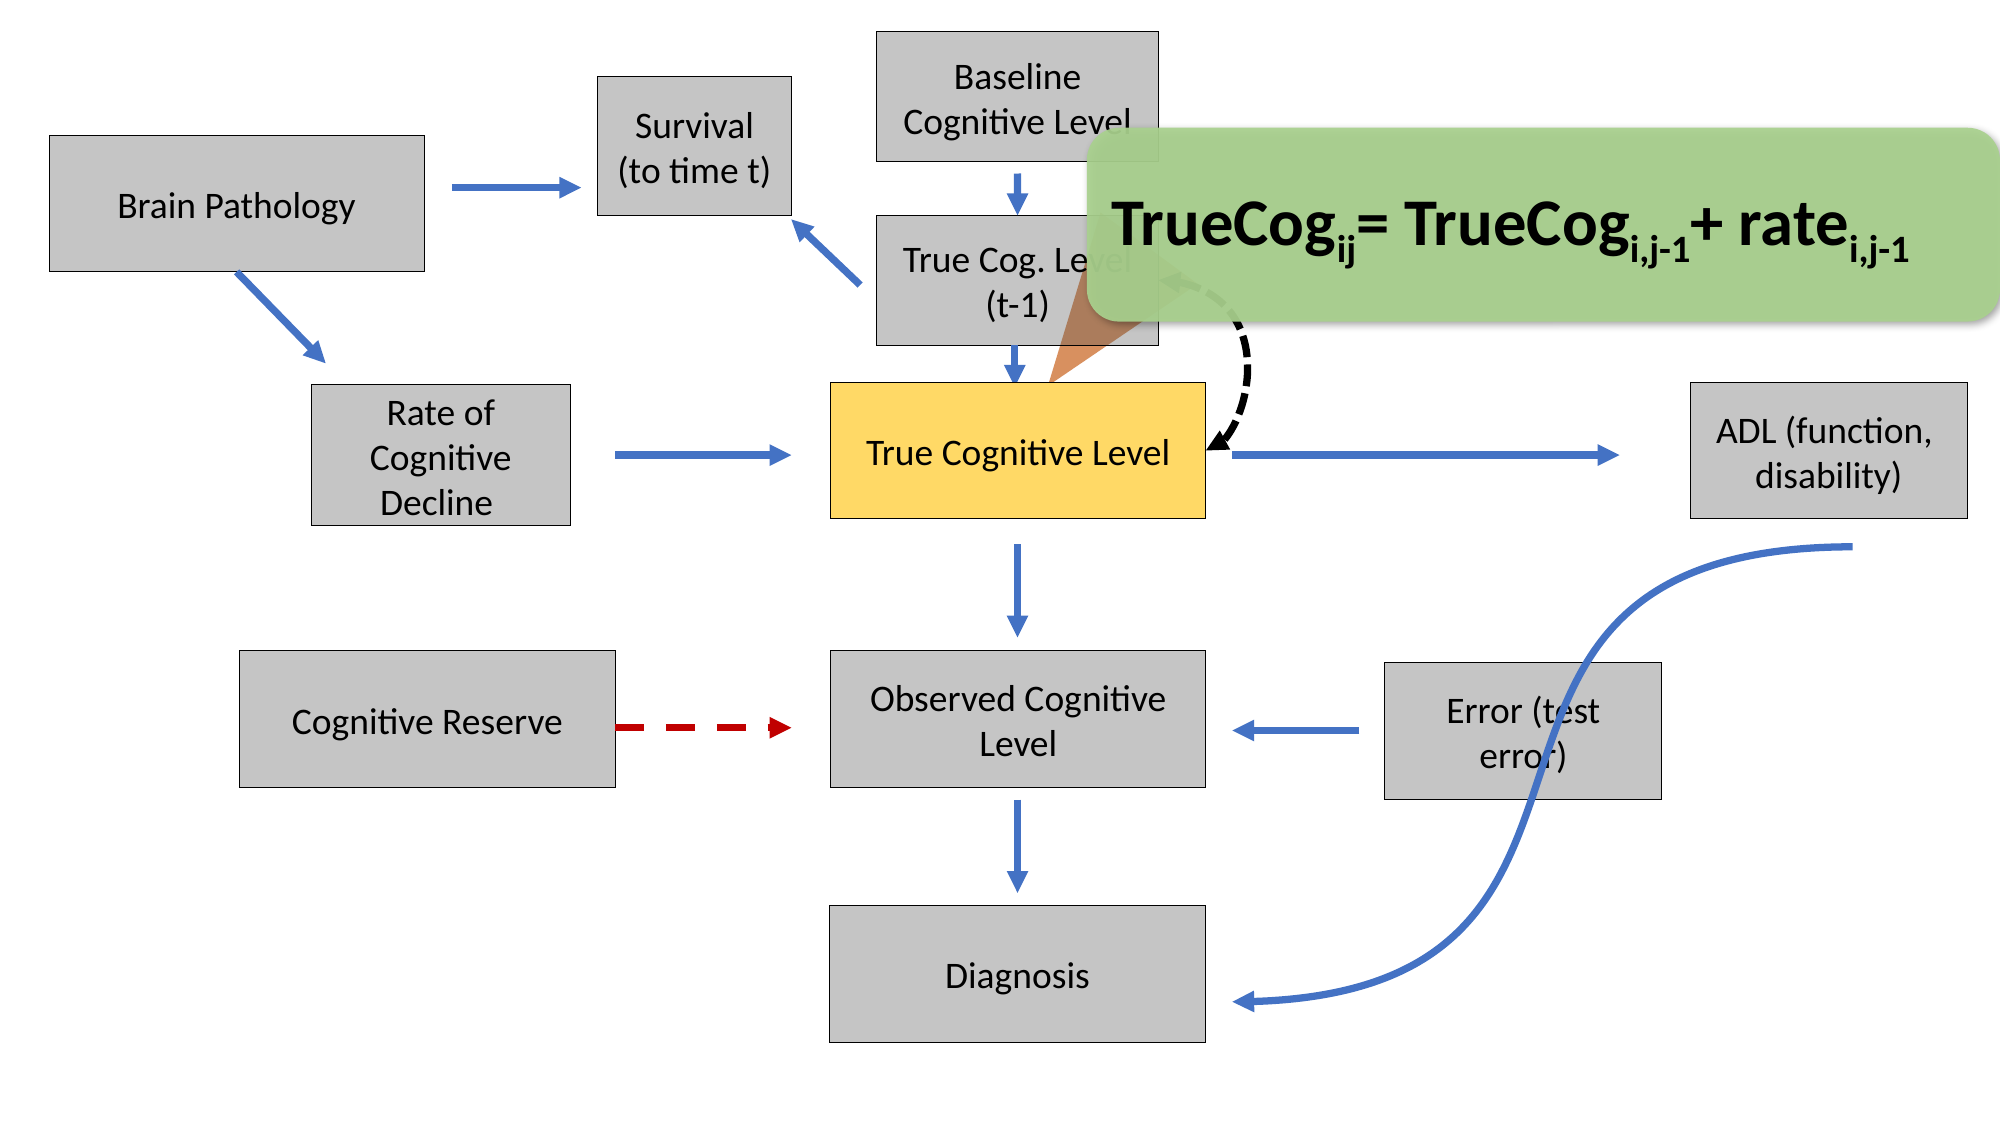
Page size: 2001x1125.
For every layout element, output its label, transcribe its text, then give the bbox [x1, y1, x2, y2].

text_box True Cog. Level (t-1) [876, 215, 1158, 346]
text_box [1315, 464, 1771, 1085]
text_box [236, 271, 326, 364]
text_box Cognitive Reserve [239, 650, 616, 788]
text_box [1158, 280, 1206, 451]
text_box Observed Cognitive Level [830, 650, 1206, 788]
text_box Rate of Cognitive Decline [311, 384, 571, 526]
text_box TrueCogij= TrueCogi,j-1+ ratei,j-1 [1085, 126, 2000, 323]
text_box True Cognitive Level [830, 382, 1206, 519]
text_box Brain Pathology [49, 135, 425, 272]
text_box Diagnosis [829, 905, 1206, 1043]
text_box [791, 219, 861, 285]
text_box Survival (to time t) [597, 76, 792, 216]
text_box [1048, 346, 1109, 382]
text_box ADL (function, disability) [1690, 382, 1968, 519]
text_box Baseline Cognitive Level [876, 31, 1159, 162]
